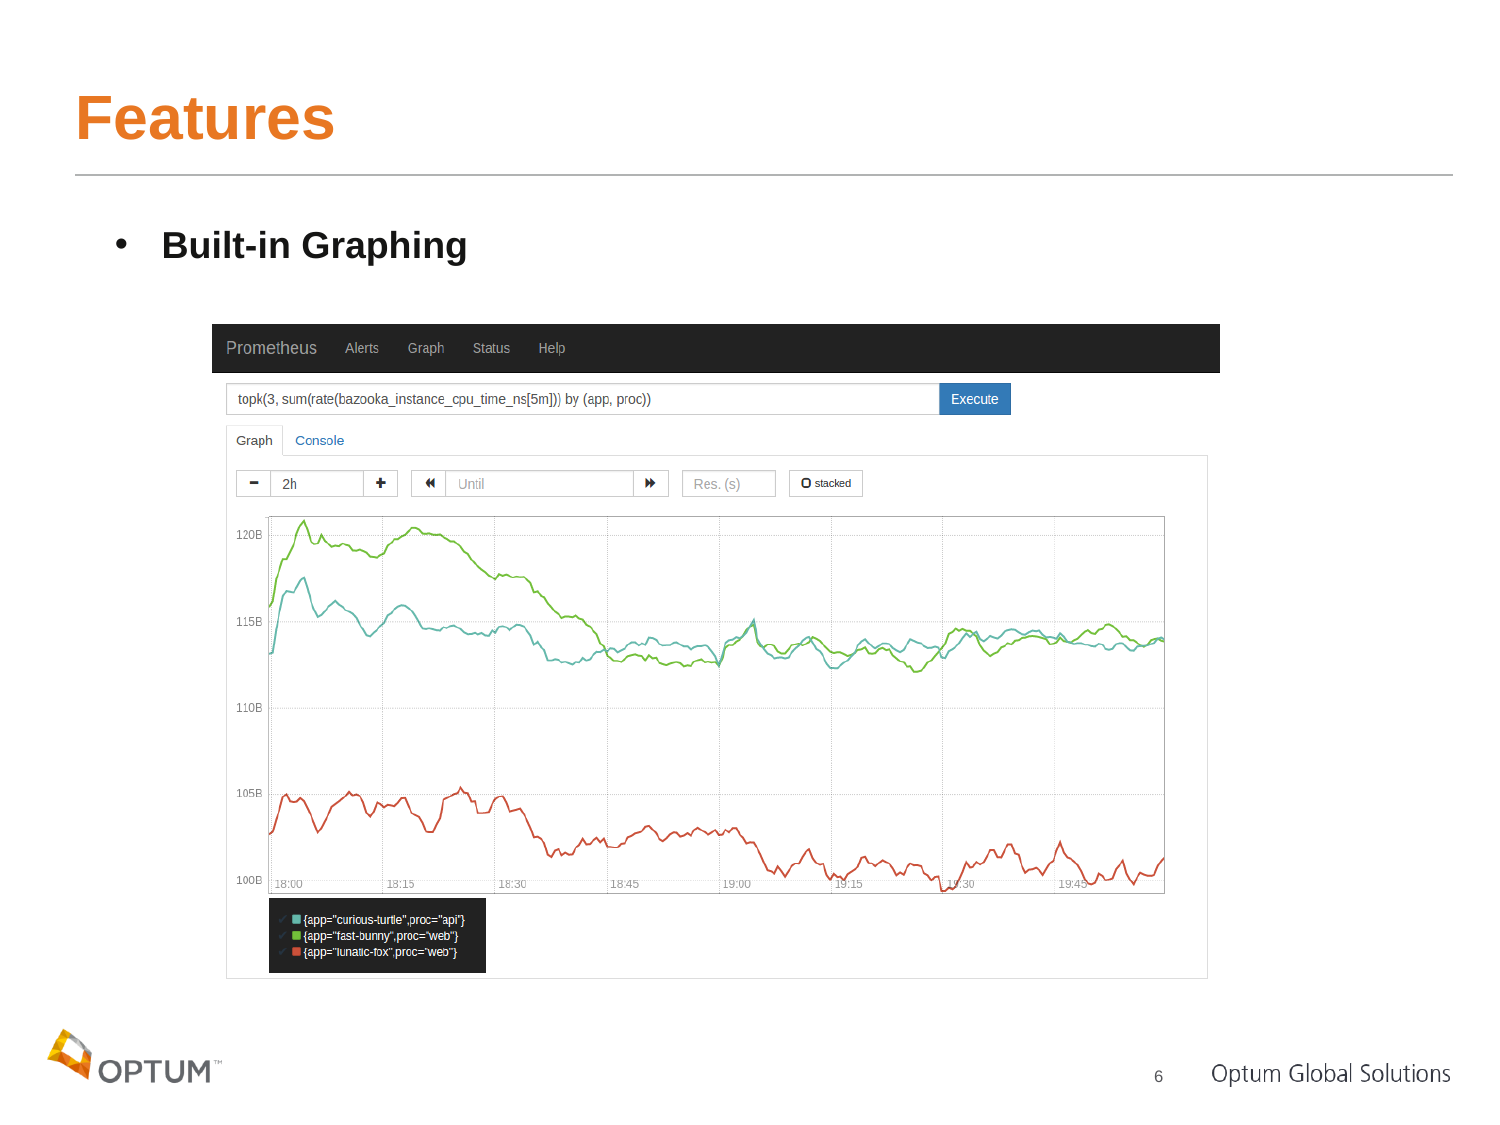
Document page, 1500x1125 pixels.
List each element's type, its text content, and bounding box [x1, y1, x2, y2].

text_box Built-in Graphing [99, 214, 1350, 274]
picture [45, 1027, 224, 1084]
slide_number 6 [1100, 1055, 1164, 1096]
title Features [75, 50, 1454, 152]
picture [212, 324, 1220, 982]
picture [1212, 1063, 1450, 1087]
